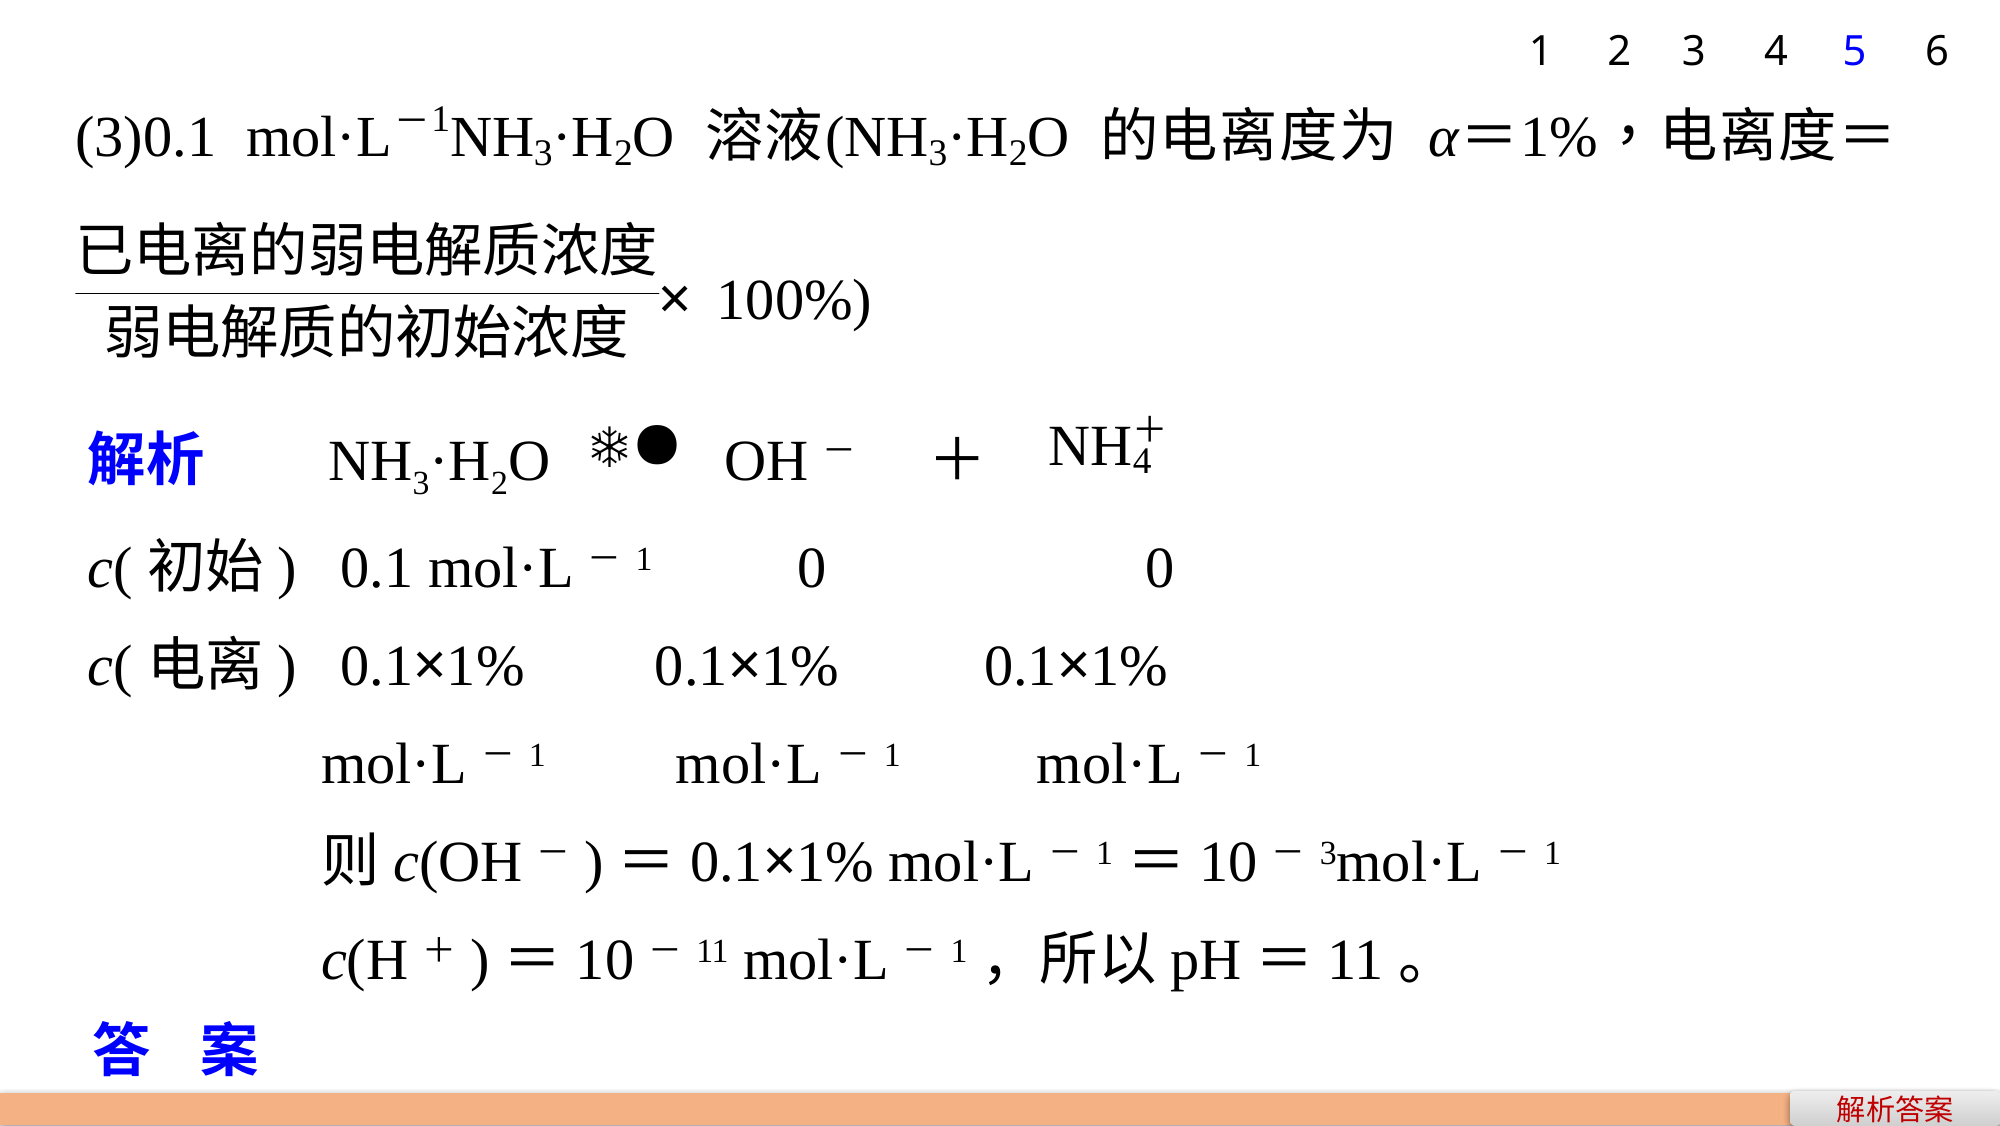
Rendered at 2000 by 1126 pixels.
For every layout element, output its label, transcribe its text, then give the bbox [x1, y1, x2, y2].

text_box 2 [1590, 1, 1652, 94]
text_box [1048, 404, 1222, 548]
text_box 答案 11 [77, 977, 397, 1091]
text_box 5 [1821, 1, 1887, 94]
text_box 3 [1668, 1, 1726, 94]
text_box 6 [1904, 1, 1970, 97]
text_box 解析 NH3·H2O OH－ ＋ c(初始) 0.1 mol·L－1 0 0 c(电离) 0.1×1% 0.1×1% 0.1×1% mol·L－1 mol·L－1 mol·L－1 则c(OH－)＝0.1×1% mol·L－1＝10－3mol·L－1 c(H＋)＝10－11 mol·L－1，所以pH＝11。 [73, 382, 1927, 999]
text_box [75, 96, 1898, 436]
text_box 4 [1743, 1, 1809, 94]
text_box [0, 1092, 1787, 1126]
text_box 解析答案 [1788, 1089, 2000, 1126]
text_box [589, 412, 737, 545]
text_box CH3COOH＋OH－===CH3COO－ [73, 382, 1905, 555]
text_box 1 [1507, 1, 1573, 94]
